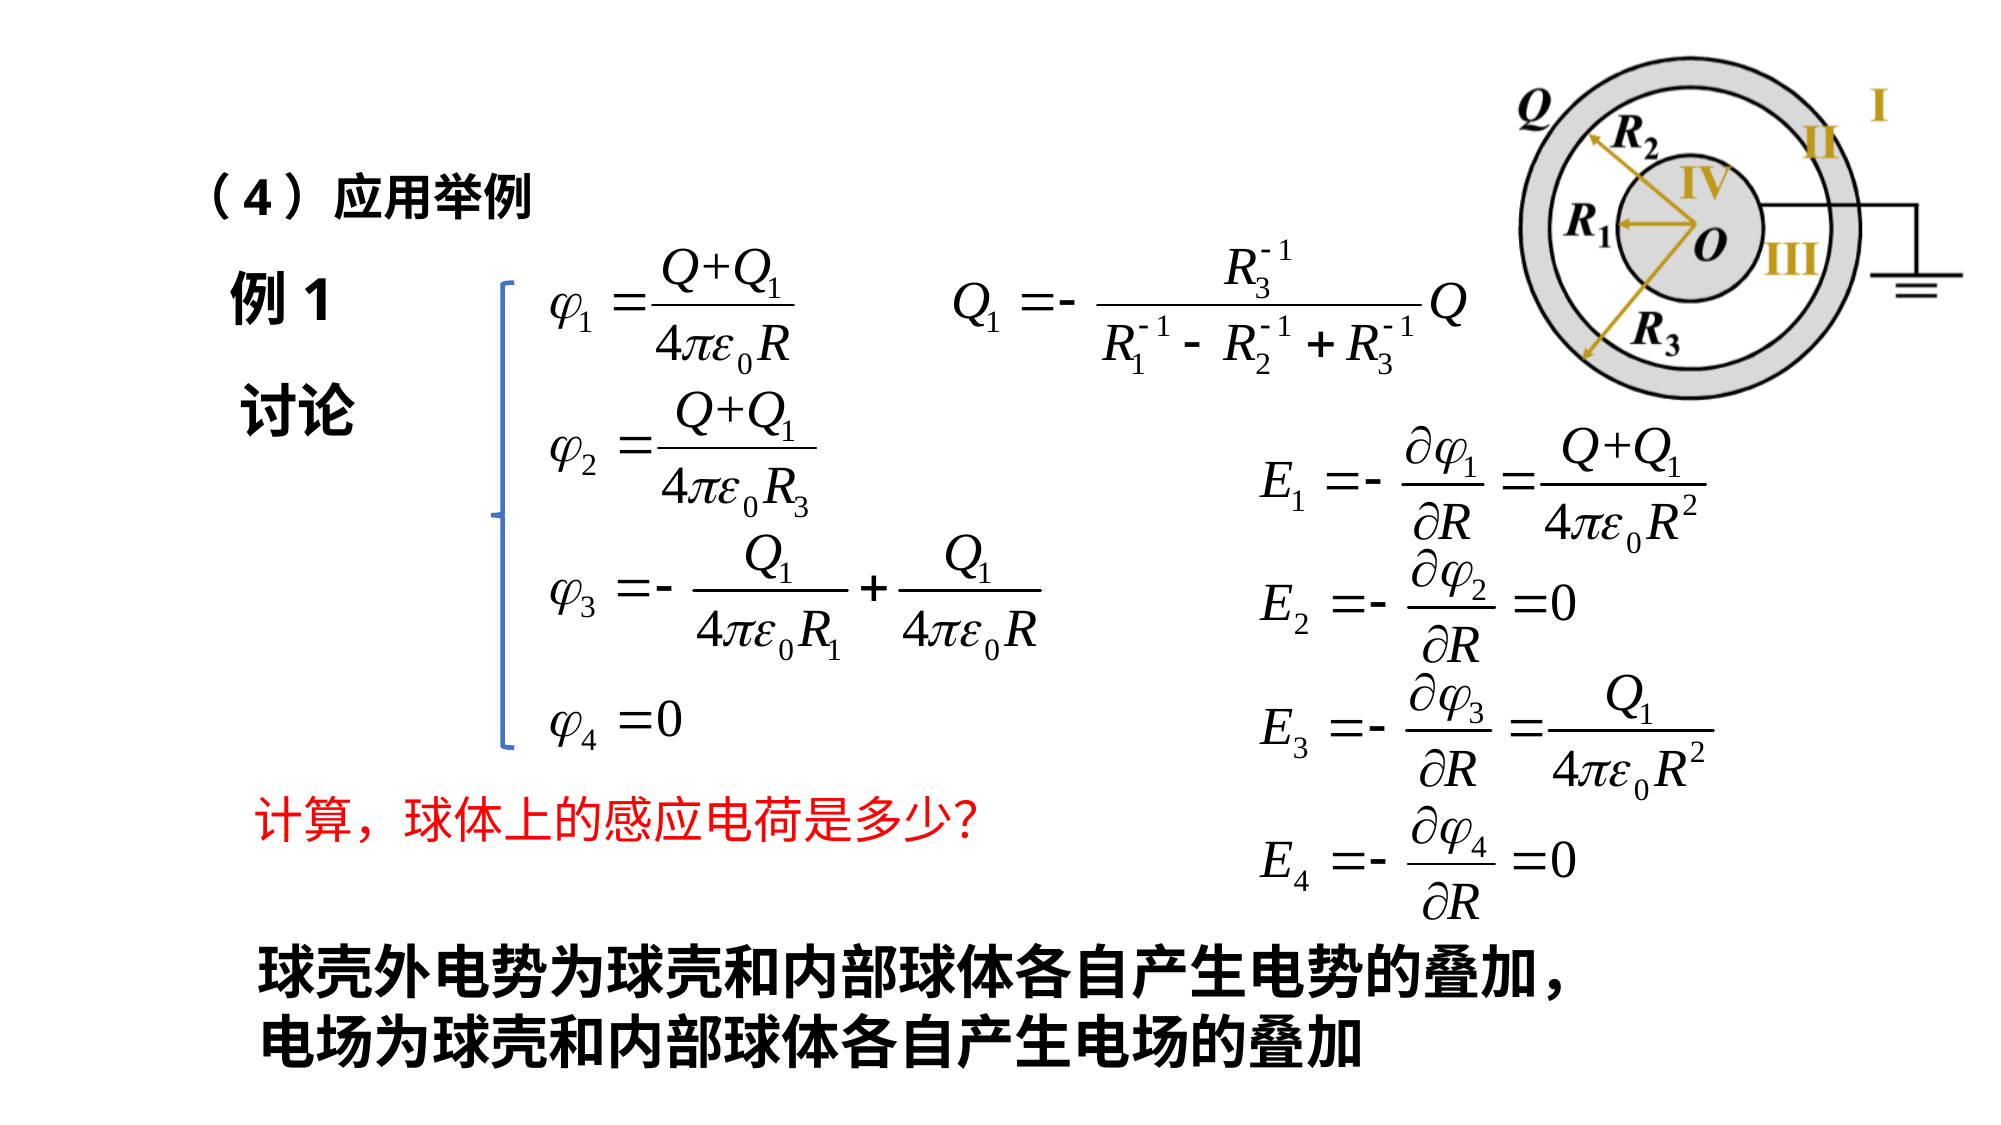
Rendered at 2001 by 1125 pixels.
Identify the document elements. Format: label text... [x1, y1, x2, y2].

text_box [542, 682, 693, 764]
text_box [542, 376, 828, 519]
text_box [1250, 792, 1586, 931]
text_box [944, 224, 1479, 386]
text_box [1250, 659, 1727, 812]
text_box 例1 [214, 254, 350, 340]
text_box 球壳外电势为球壳和内部球体各自产生电势的叠加， 电场为球壳和内部球体各自产生电场的叠加 [242, 927, 1613, 1083]
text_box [1250, 535, 1586, 659]
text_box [542, 519, 1050, 672]
text_box （4）应用举例 [166, 157, 611, 233]
text_box 计算，球体上的感应电荷是多少？ [238, 781, 1019, 856]
text_box 讨论 [224, 366, 372, 452]
text_box [490, 282, 515, 749]
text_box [1250, 412, 1718, 565]
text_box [542, 233, 806, 376]
picture [1487, 31, 1985, 419]
